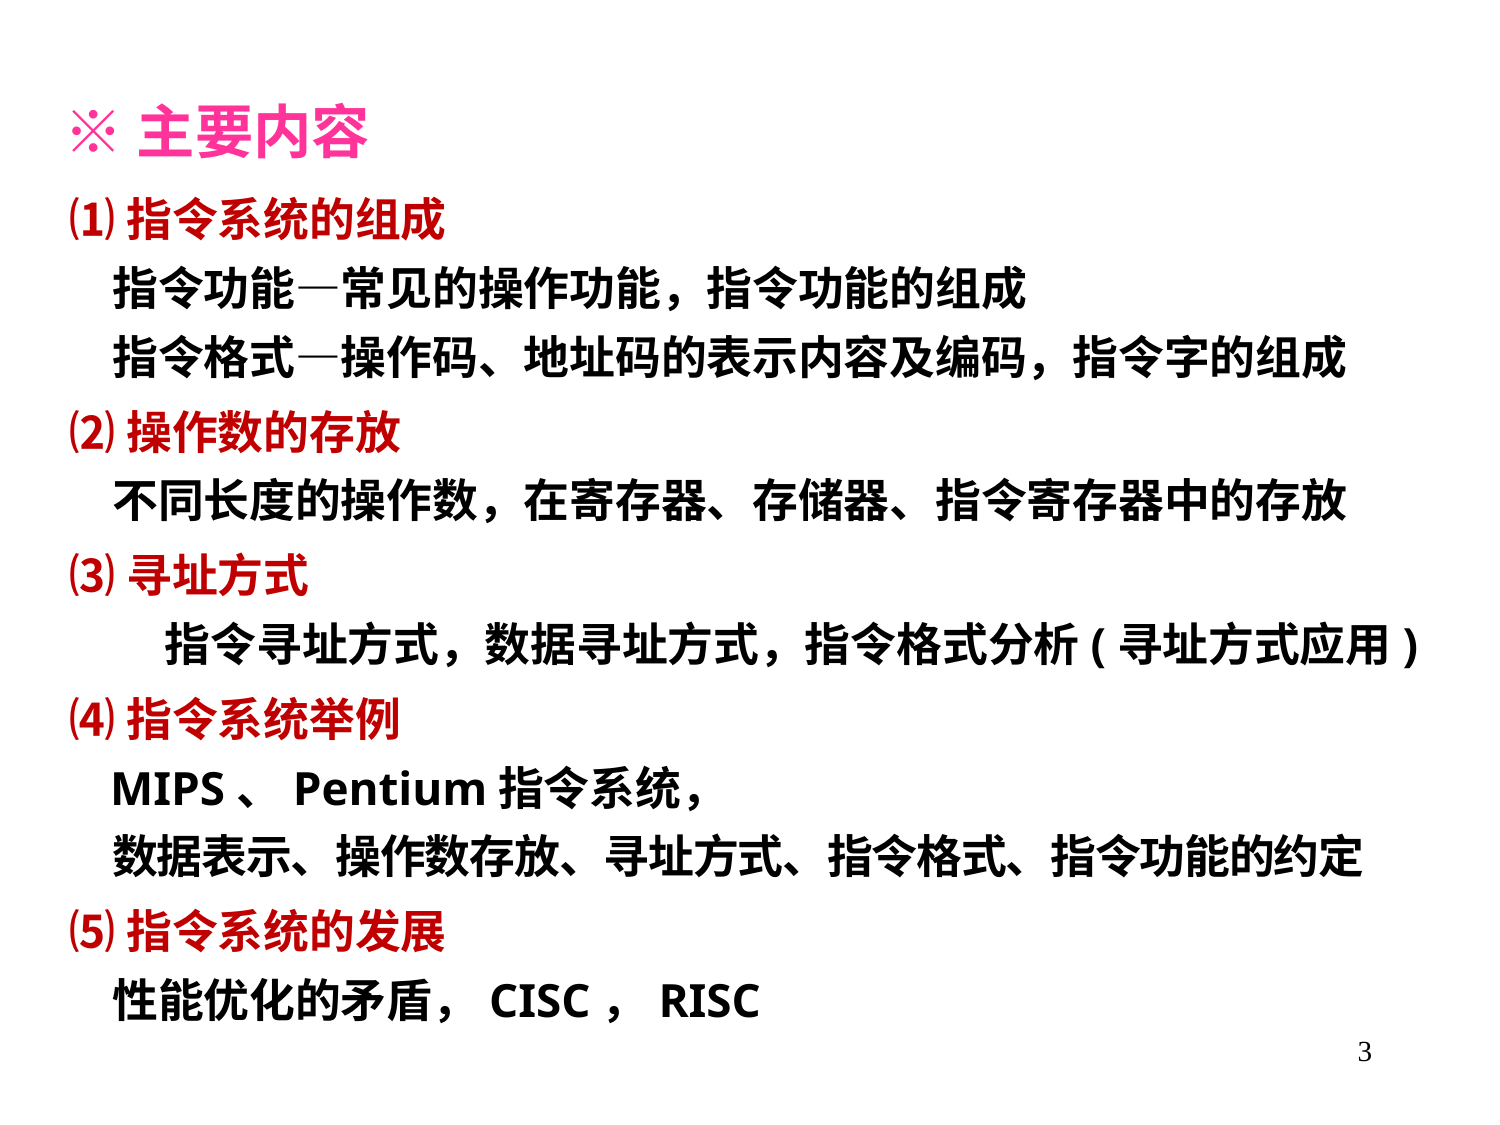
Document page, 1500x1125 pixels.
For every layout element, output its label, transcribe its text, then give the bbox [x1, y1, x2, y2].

text_box ※主要内容 ⑴指令系统的组成 指令功能—常见的操作功能，指令功能的组成 指令格式—操作码、地址码的表示内容及编码，指令字的组成 ⑵操作数的存放 不同长度的操作数，在寄存器、存储器、指令寄存器中的存放 ⑶寻址方式 指令寻址方式，数据寻址方式，指令格式分析(寻址方式应用) ⑷指令系统举例 MIPS、Pentium指令系统， 数据表示、操作数存放、寻址方式、指令格式、指令功能的约定 ⑸指令系统的发展 性能优化的矛盾，CISC，RISC [23, 70, 1471, 1034]
slide_number 3 [1074, 1034, 1388, 1101]
